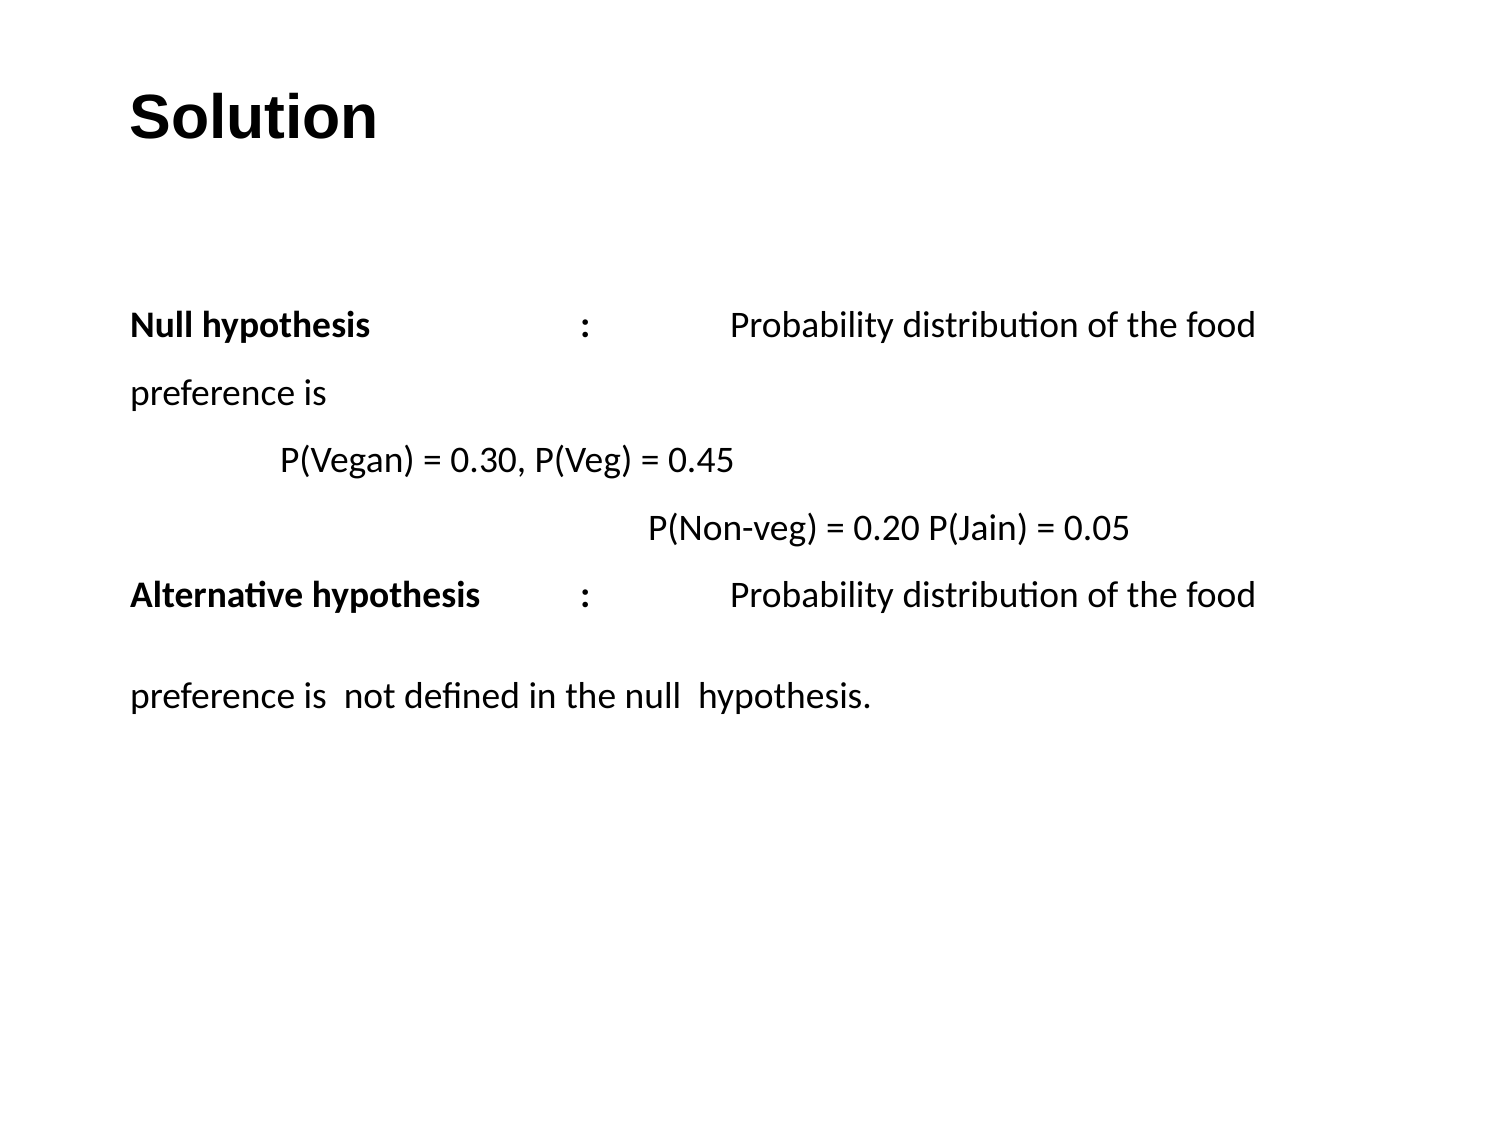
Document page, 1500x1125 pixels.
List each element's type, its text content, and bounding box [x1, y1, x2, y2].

list Solution [76, 61, 1427, 153]
text_box Null hypothesis : Probability distribution of the food preference is P(Vegan) = 0.30, P(Veg) = 0.45 P(Non-veg) = 0.20 P(Jain) = 0.05 Alternative hypothesis : Probability distribution of the food preference is not defined in the null hypothesis. [115, 270, 1427, 722]
